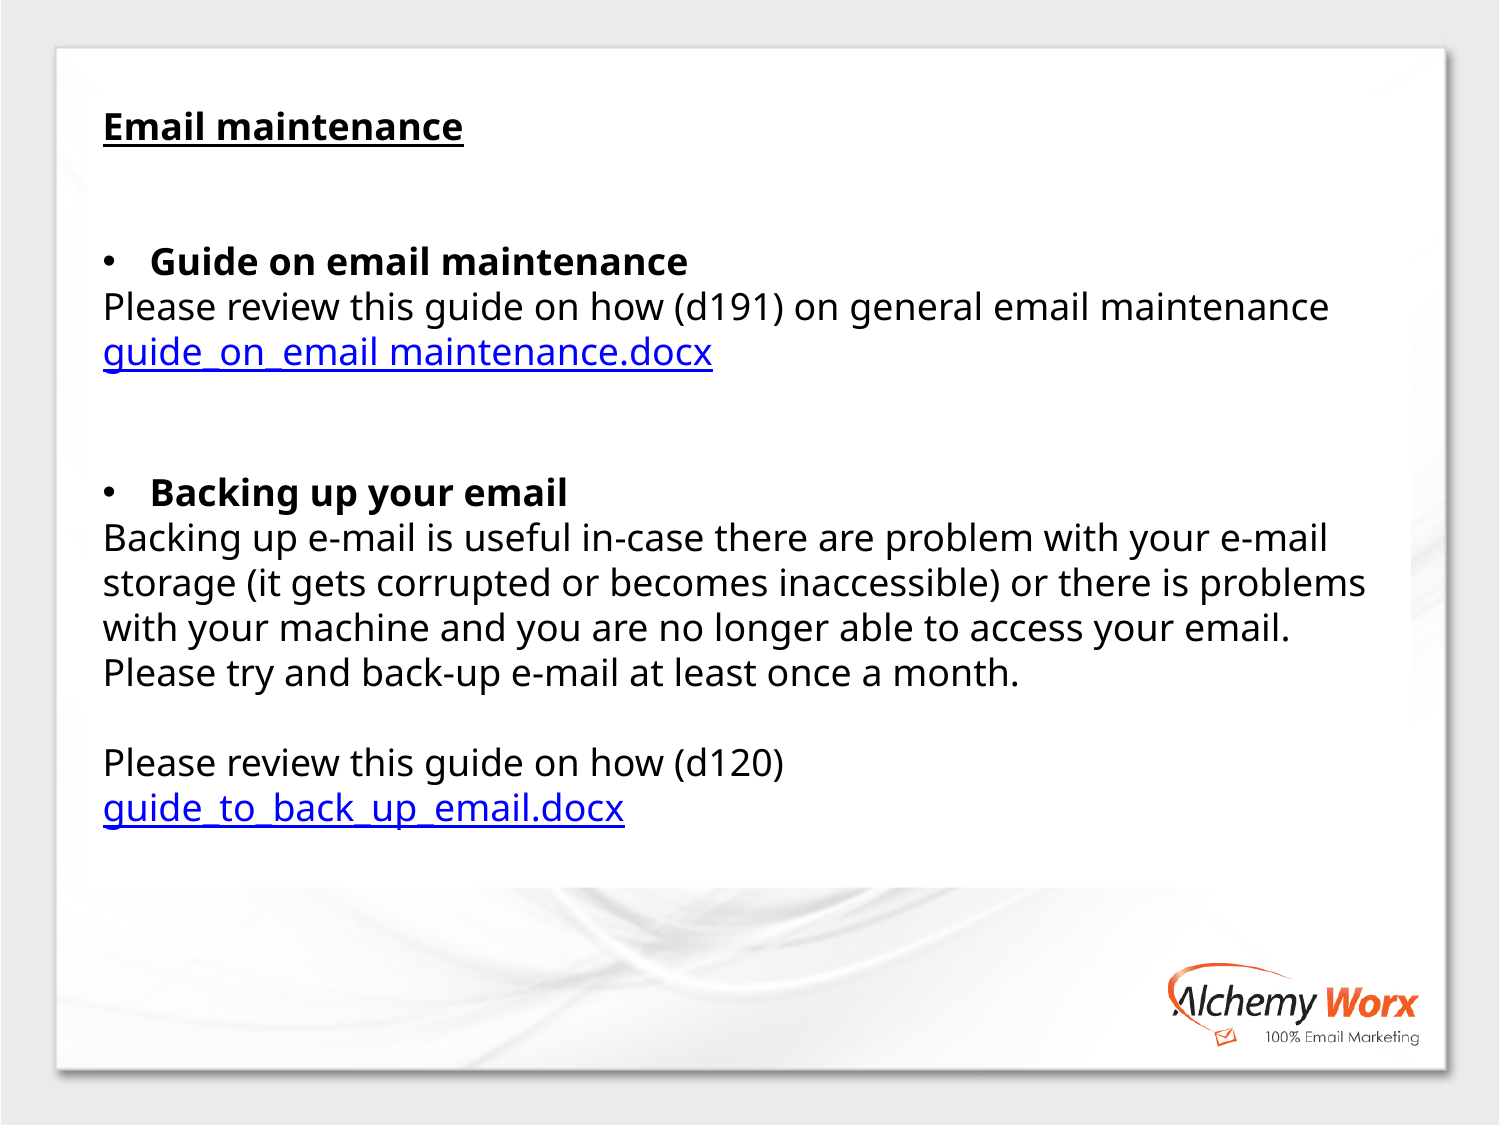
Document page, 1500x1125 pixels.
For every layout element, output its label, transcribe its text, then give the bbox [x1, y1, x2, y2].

picture [1, 0, 1499, 1125]
text_box Email maintenance Guide on email maintenance Please review this guide on how (d191) on general email maintenance guide_on_email maintenance.docx Backing up your email Backing up e-mail is useful in-case there are problem with your e-mail storage (it gets corrupted or becomes inaccessible) or there is problems with your machine and you are no longer able to access your email. Please try and back-up e-mail at least once a month. Please review this guide on how (d120) guide_to_back_up_email.docx [87, 95, 1411, 888]
